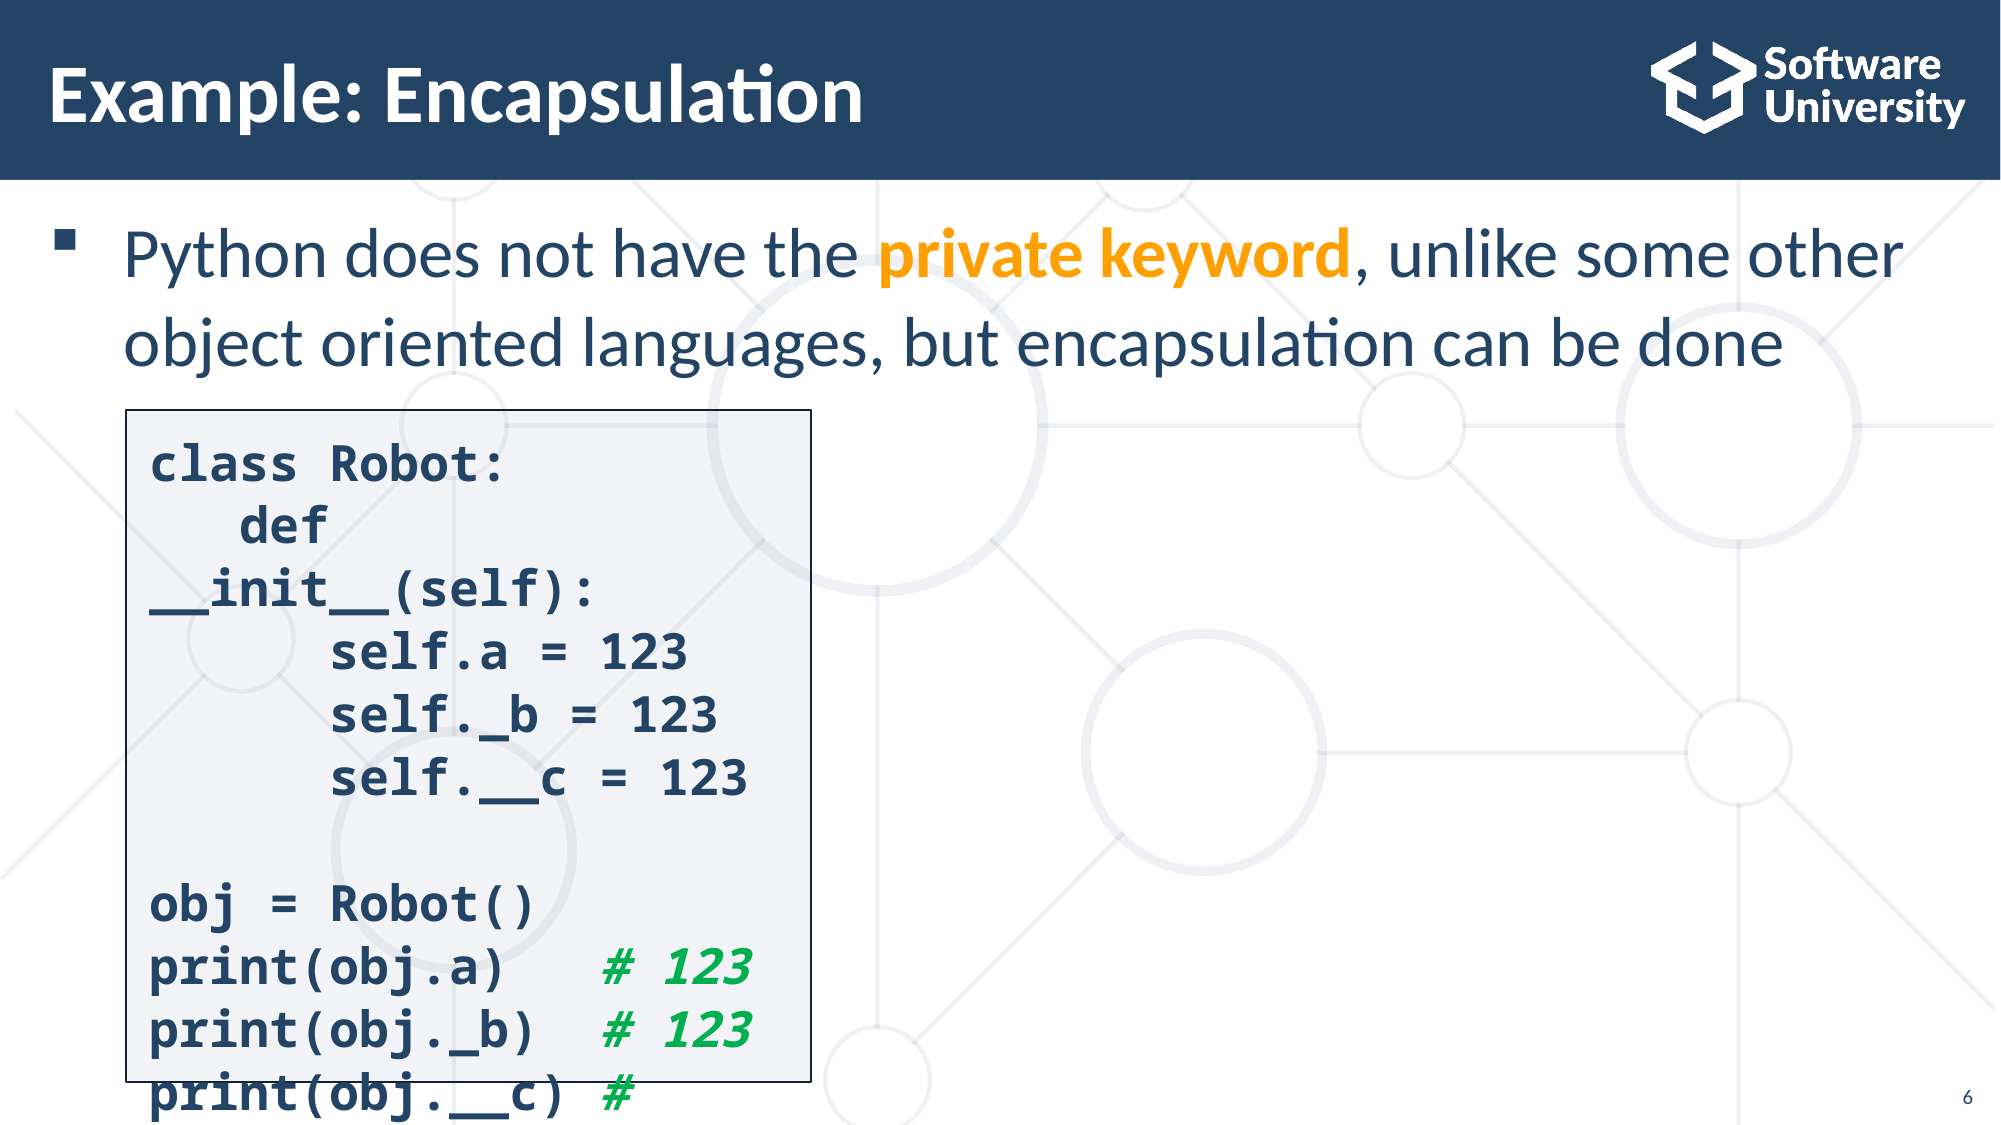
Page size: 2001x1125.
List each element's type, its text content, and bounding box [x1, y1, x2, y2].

title Example: Encapsulation [31, 16, 1625, 162]
picture [1651, 41, 1966, 134]
text_box 6 [1927, 1067, 1989, 1117]
list Python does not have the private keyword, unlike some other object oriented languages, but encapsulation can be done [31, 196, 1969, 1109]
